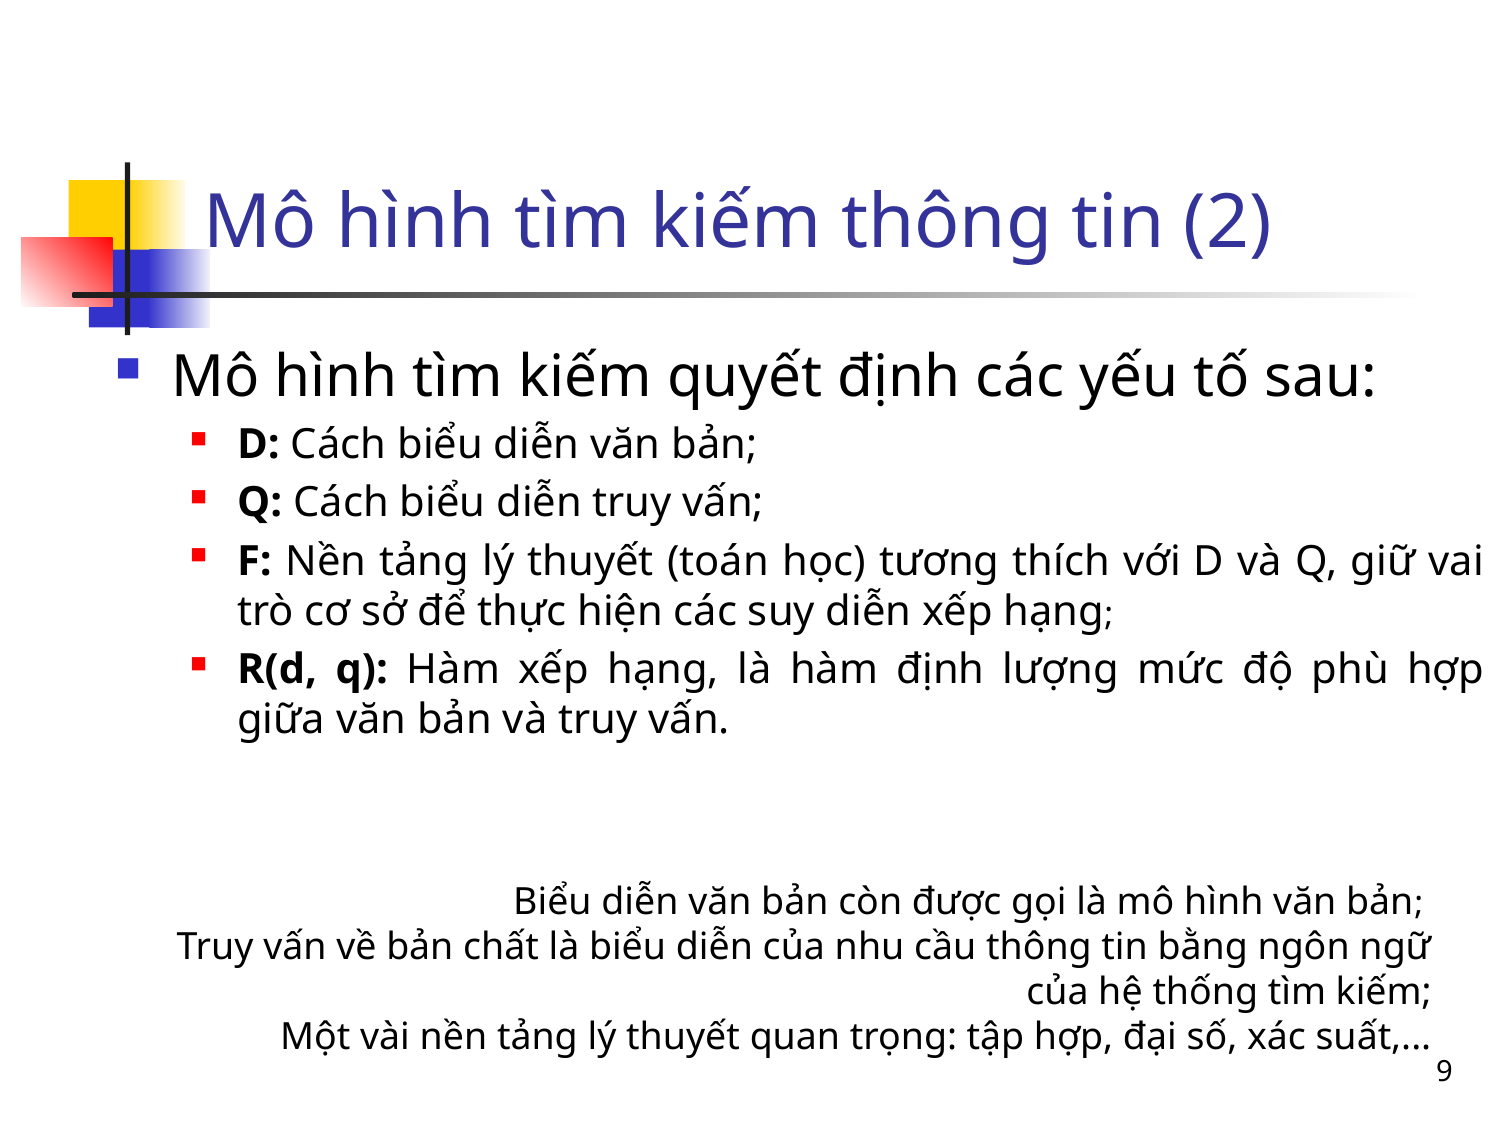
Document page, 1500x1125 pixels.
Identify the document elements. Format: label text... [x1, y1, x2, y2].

title Mô hình tìm kiếm thông tin (2) [188, 30, 1468, 271]
list Mô hình tìm kiếm quyết định các yếu tố sau: D: Cách biểu diễn văn bản; Q: Cách biểu diễn truy vấn; F: Nền tảng lý thuyết (toán học) tương thích với D và Q, giữ vai trò cơ sở để thực hiện các suy diễn xếp hạng; R(d, q): Hàm xếp hạng, là hàm định lượng mức độ phù hợp giữa văn bản và truy vấn. [100, 331, 1500, 835]
text_box Biểu diễn văn bản còn được gọi là mô hình văn bản; Truy vấn về bản chất là biểu diễn của nhu cầu thông tin bằng ngôn ngữ của hệ thống tìm kiếm; Một vài nền tảng lý thuyết quan trọng: tập hợp, đại số, xác suất,... [100, 869, 1447, 1110]
slide_number 9 [1447, 1024, 1468, 1100]
